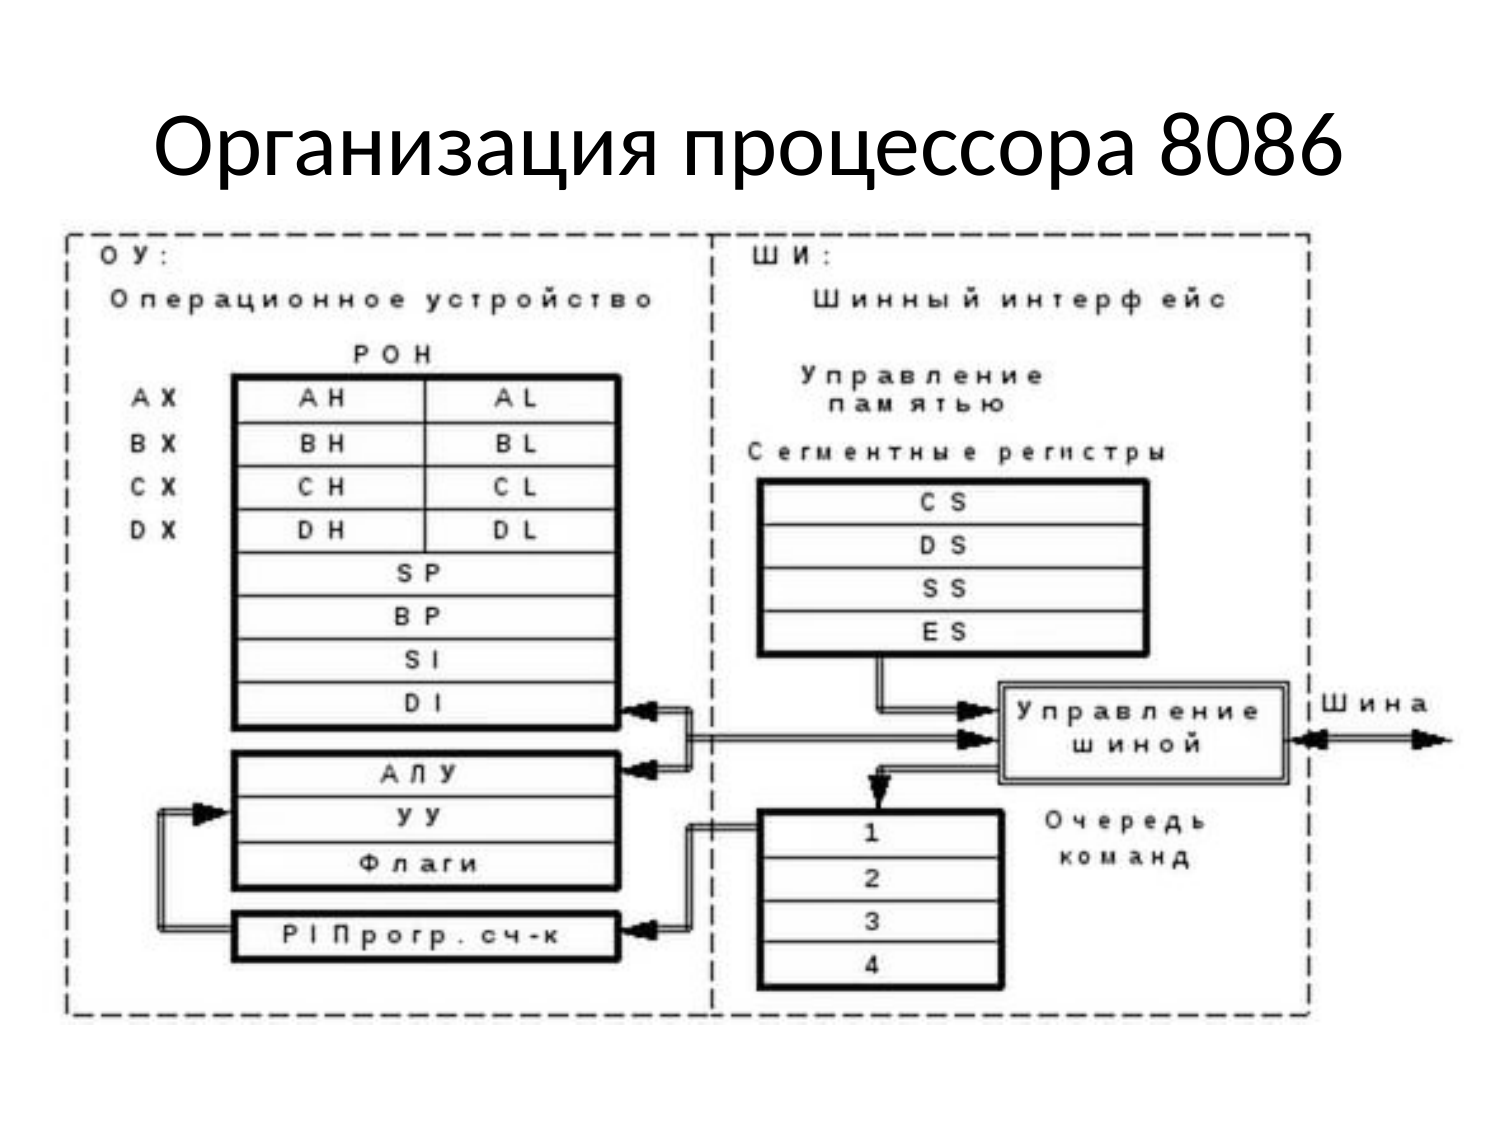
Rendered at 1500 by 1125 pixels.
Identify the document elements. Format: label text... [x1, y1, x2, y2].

title Организация процессора 8086 [75, 45, 1425, 218]
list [40, 219, 1476, 1025]
